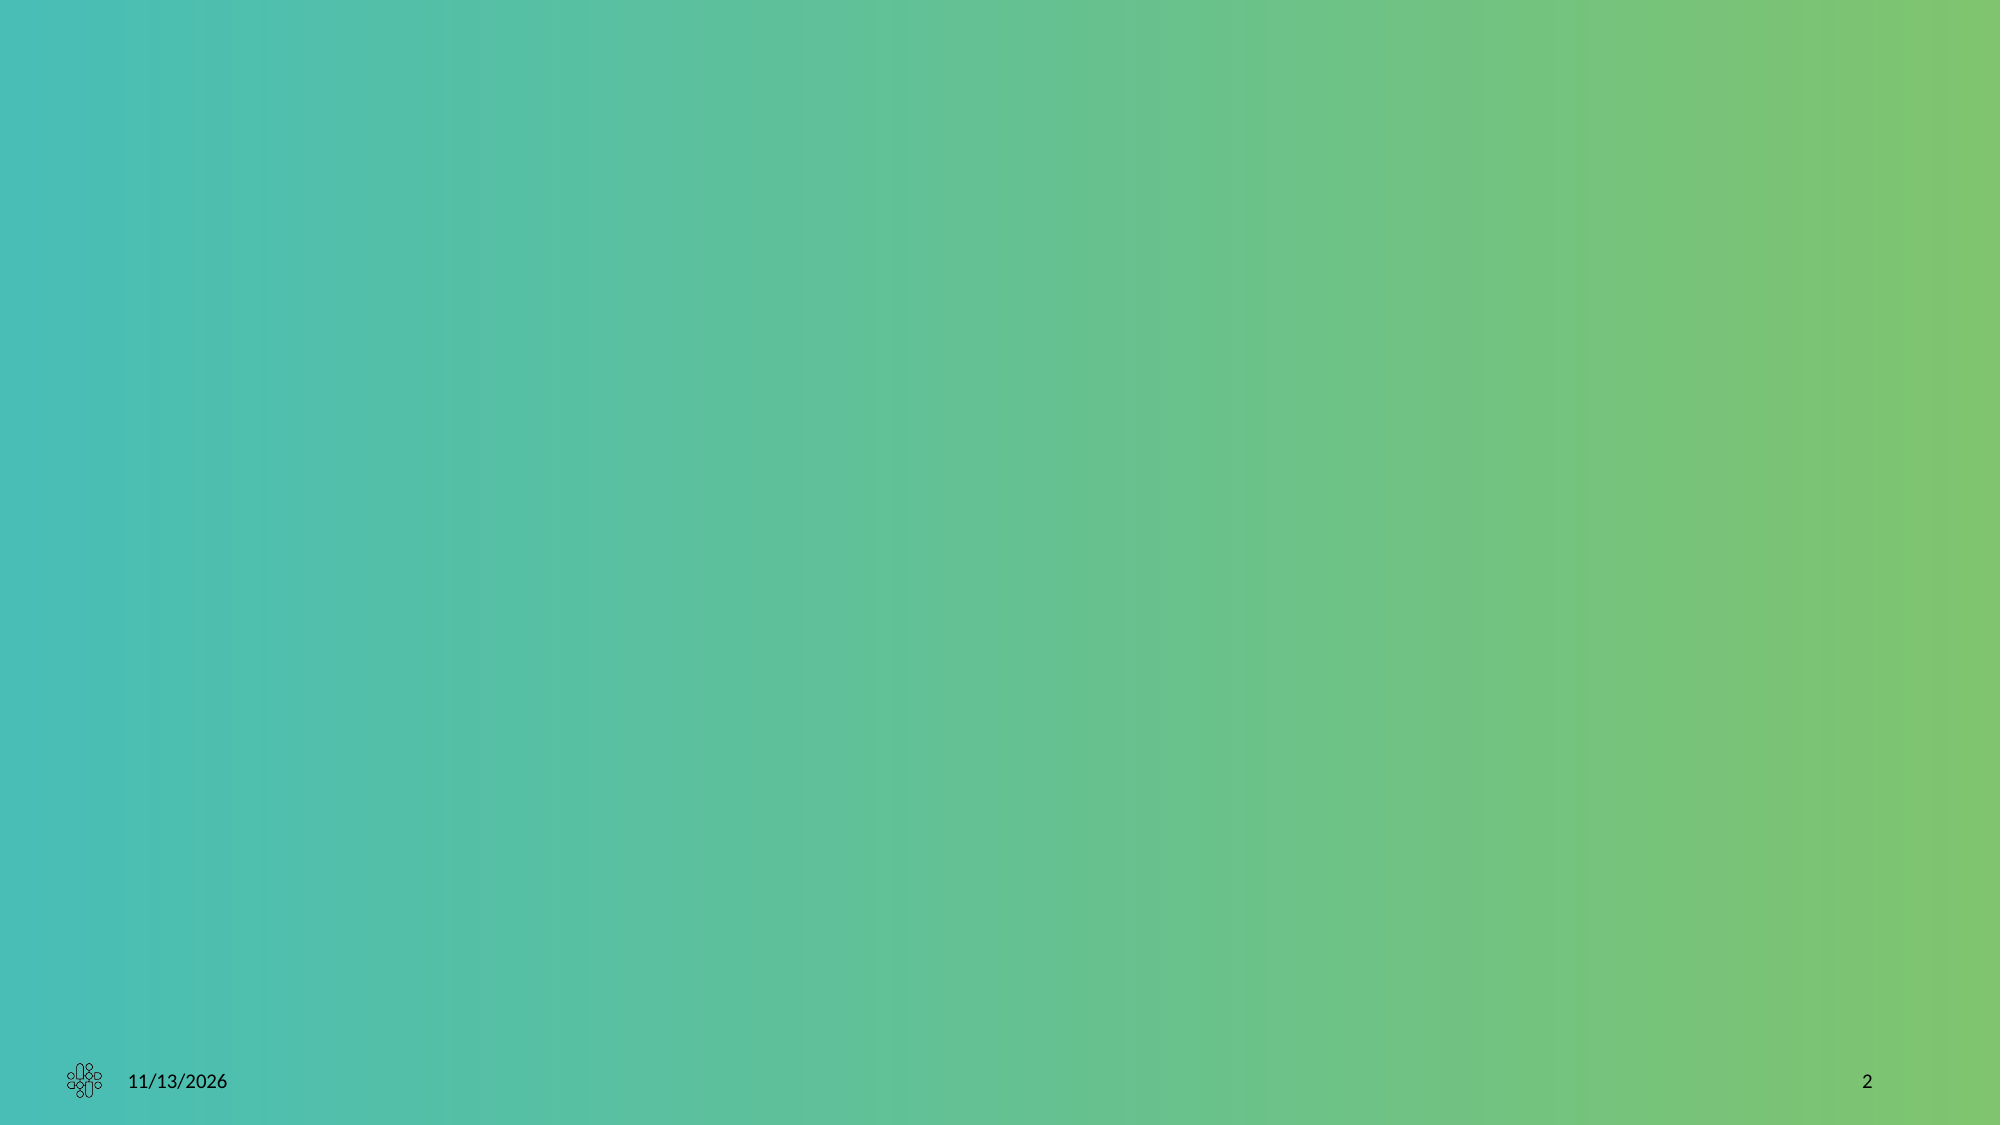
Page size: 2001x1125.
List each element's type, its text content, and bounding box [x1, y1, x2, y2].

picture [67, 1063, 102, 1098]
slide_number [112, 1054, 375, 1107]
slide_number 2 [1797, 1054, 1888, 1107]
